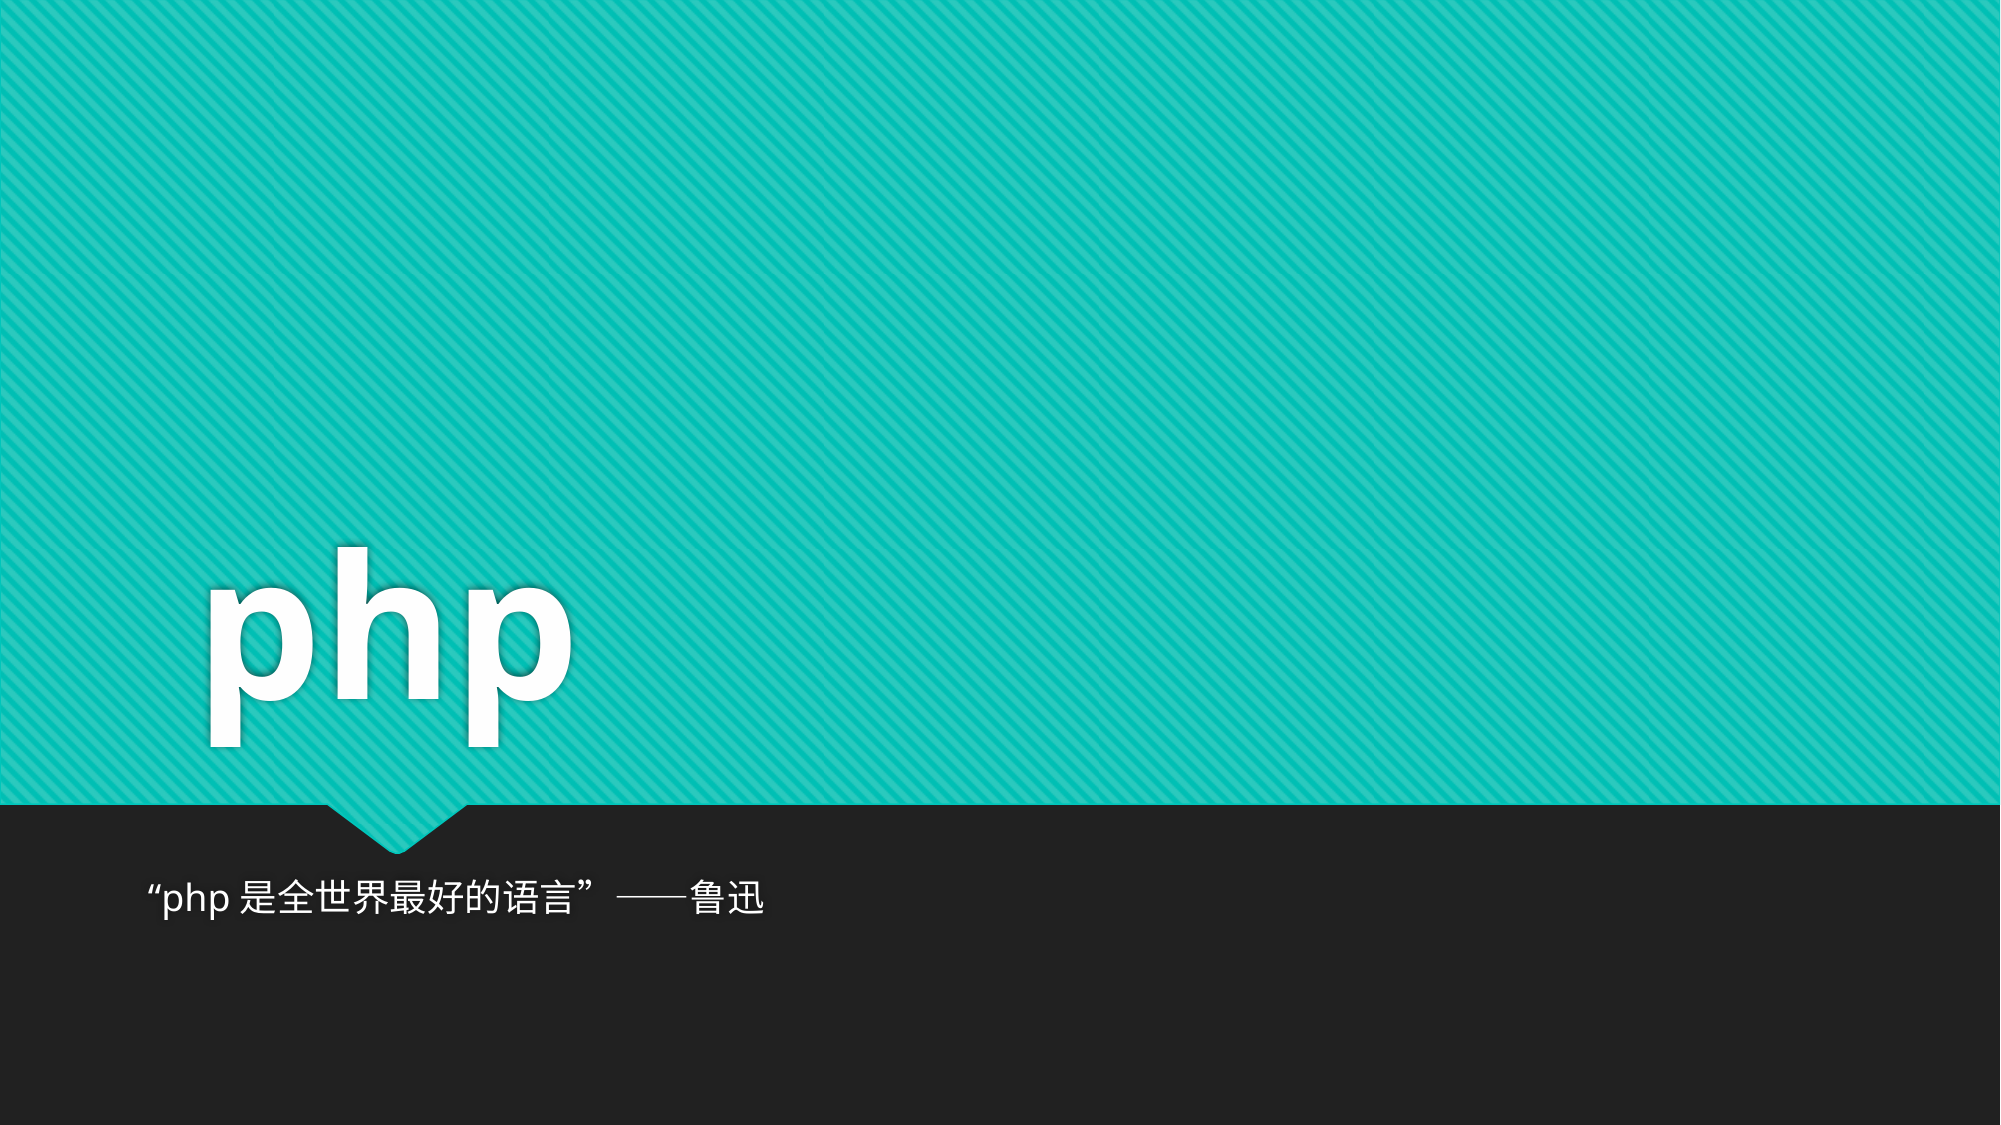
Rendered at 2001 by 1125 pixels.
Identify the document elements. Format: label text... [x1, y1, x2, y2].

subtitle “php是全世界最好的语言”——鲁迅 [132, 866, 1868, 938]
title php [180, 493, 614, 747]
